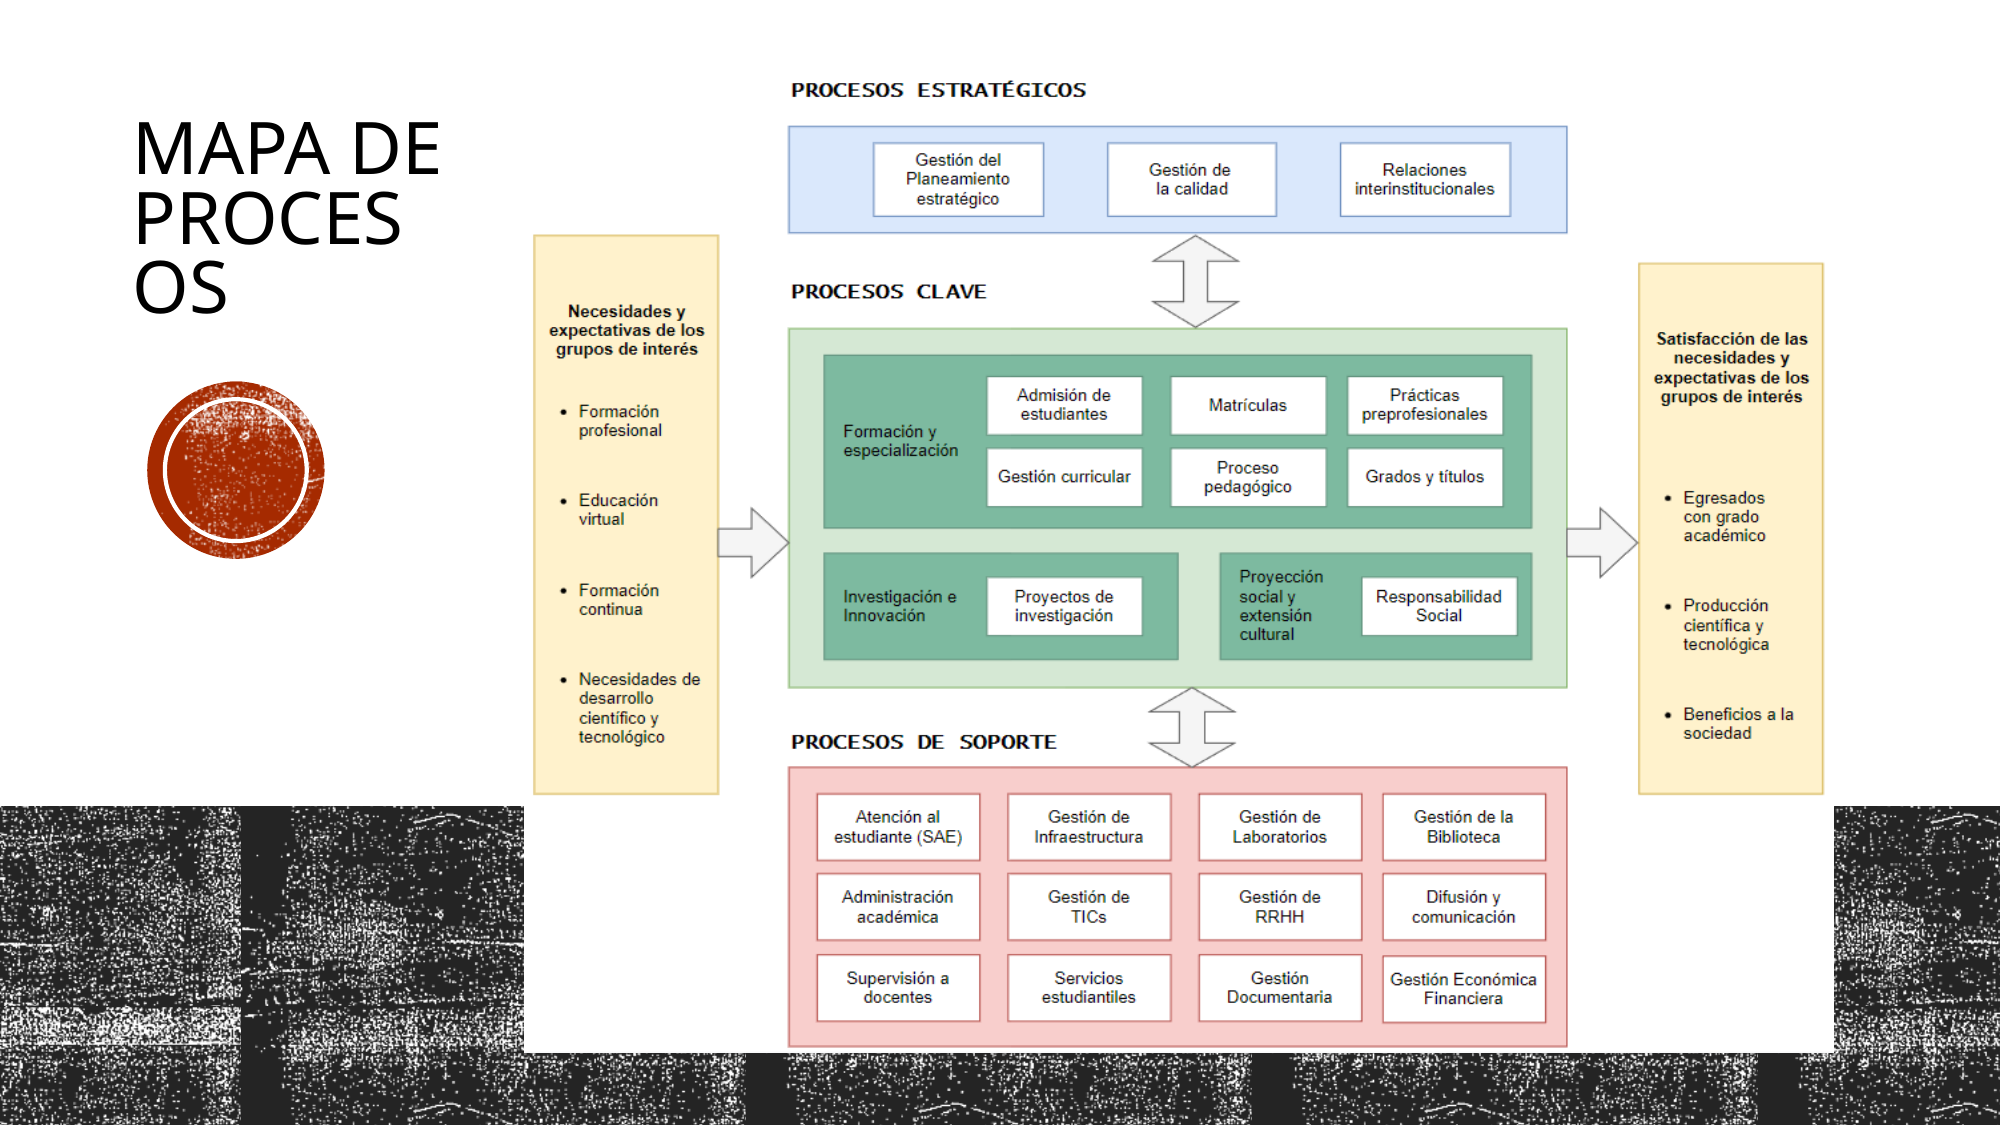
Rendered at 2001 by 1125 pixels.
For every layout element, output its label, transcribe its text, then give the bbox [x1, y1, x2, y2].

picture [524, 72, 1834, 1053]
title MAPA DE PROCESOS [117, 93, 466, 354]
